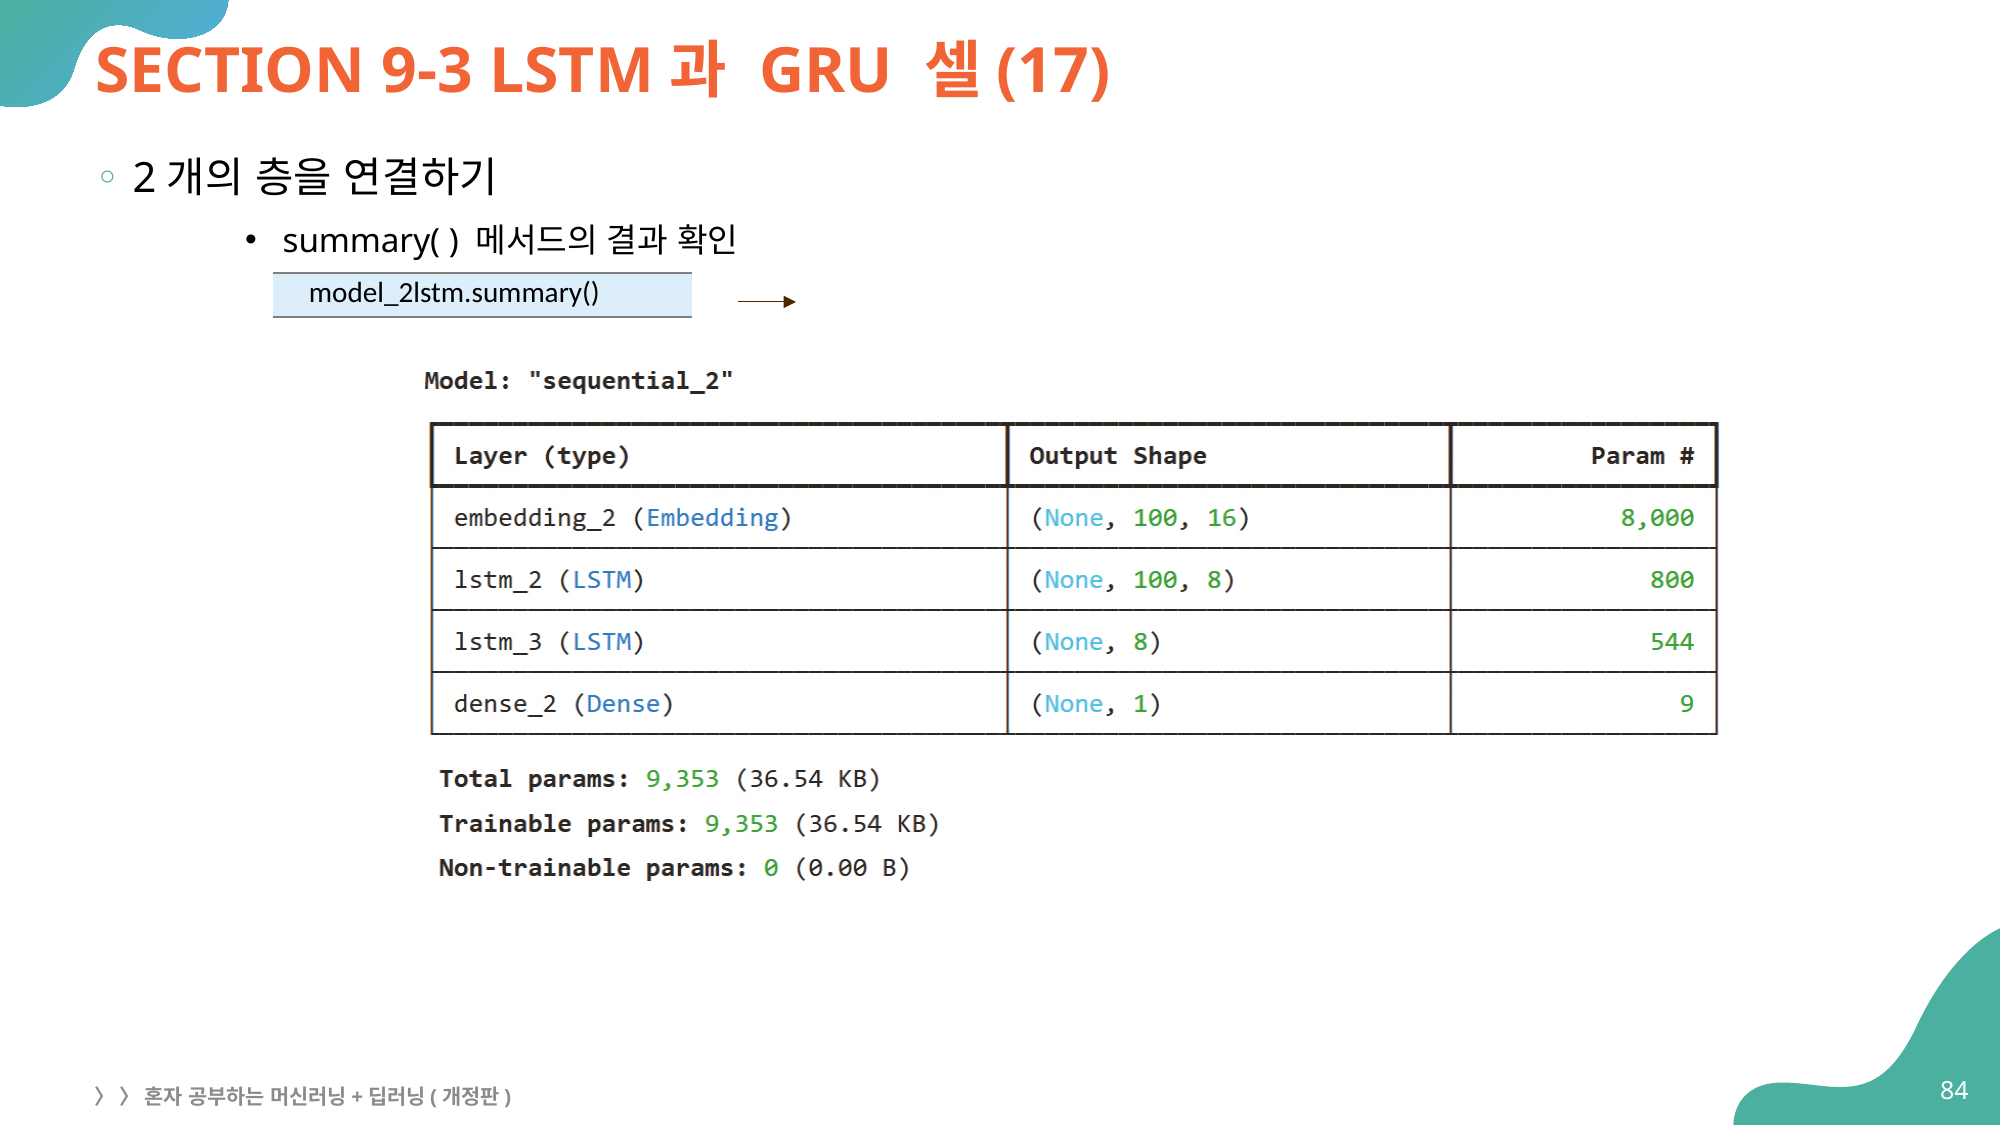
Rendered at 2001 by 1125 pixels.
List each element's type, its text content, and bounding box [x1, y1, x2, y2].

list 2개의 층을 연결하기 summary( ) 메서드의 결과 확인 [79, 133, 1869, 1028]
picture [417, 359, 1732, 896]
table_header model_2lstm.summary() [273, 274, 692, 316]
title SECTION 9-3 LSTM과 GRU 셀(17) [79, 17, 1931, 128]
footer 〉 〉 혼자 공부하는 머신러닝+딥러닝(개정판) [79, 1078, 755, 1114]
slide_number 84 [1917, 1061, 1984, 1122]
